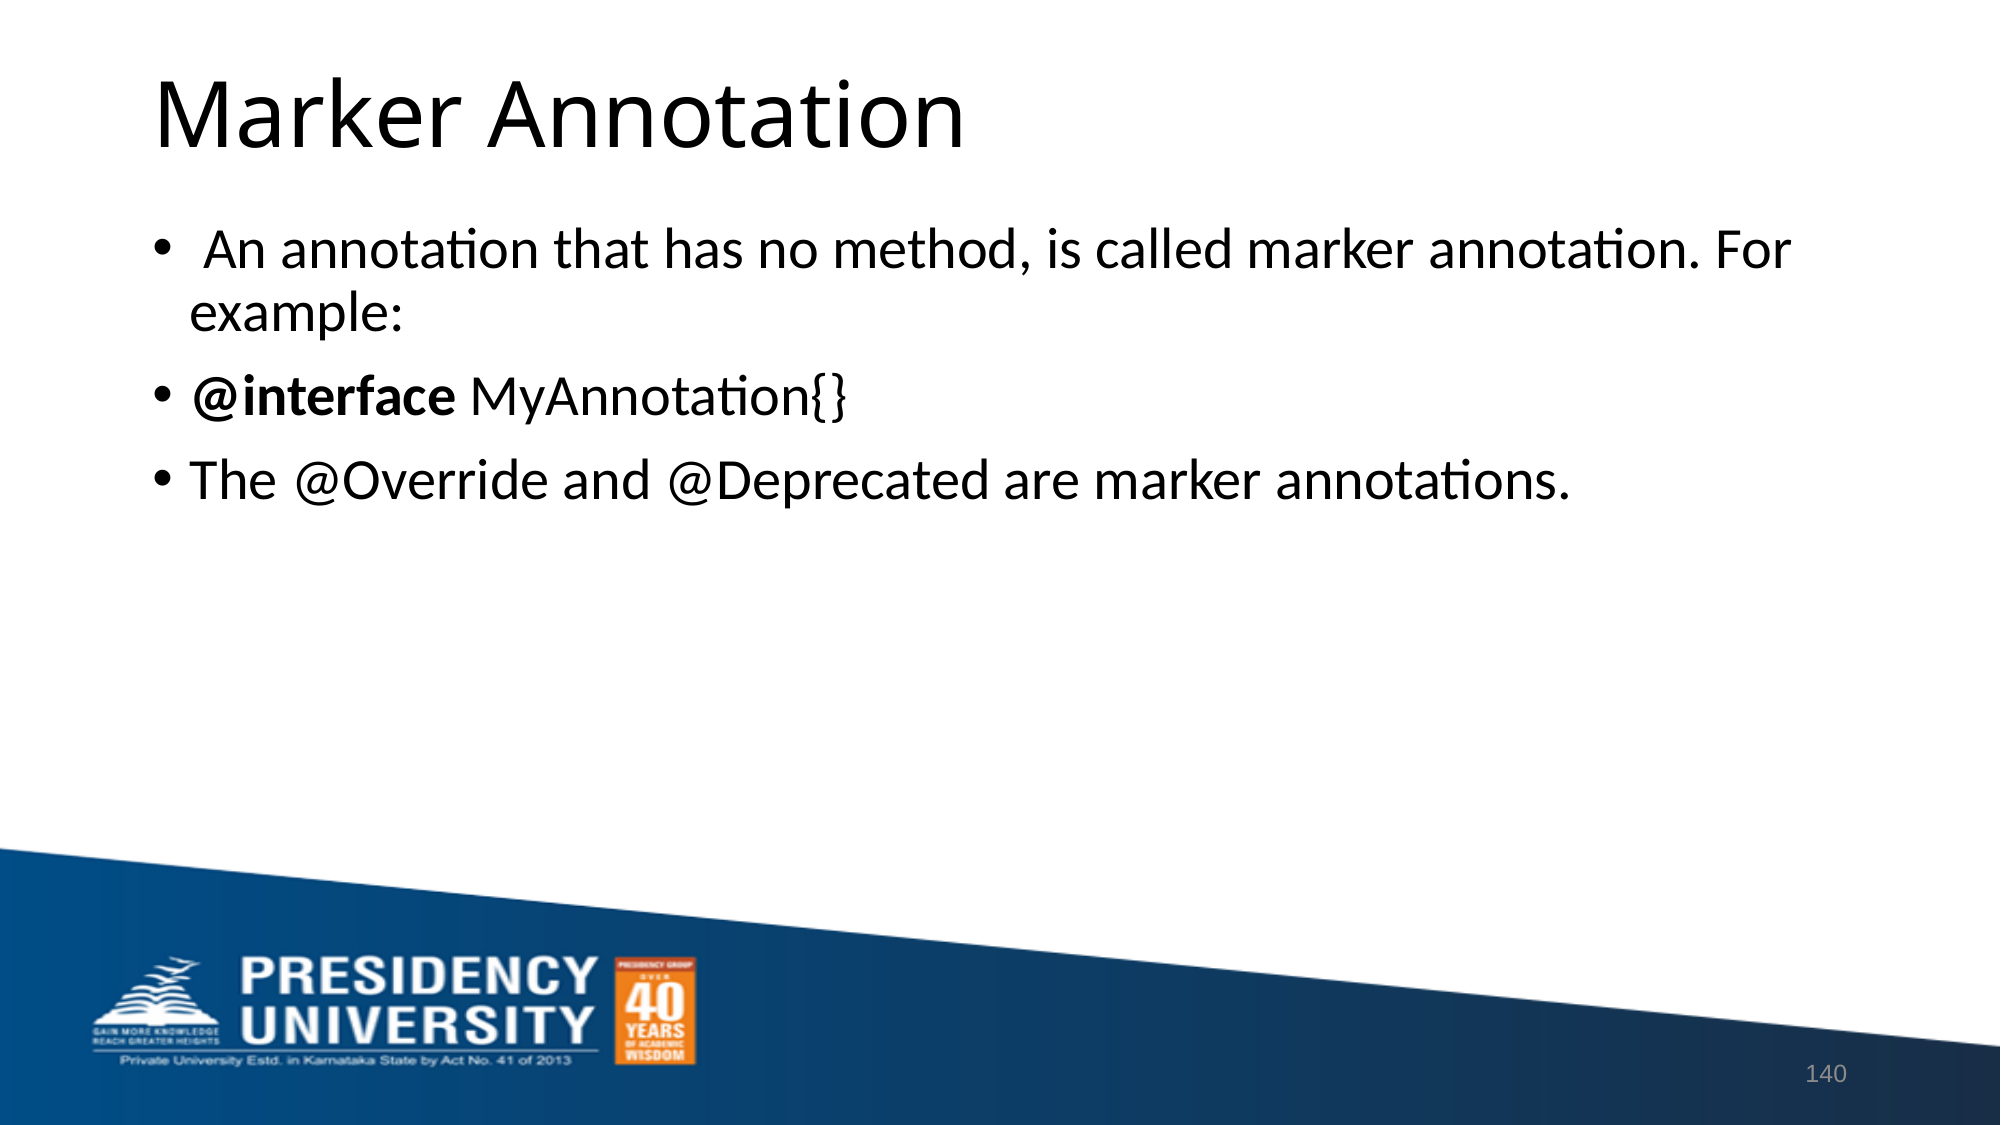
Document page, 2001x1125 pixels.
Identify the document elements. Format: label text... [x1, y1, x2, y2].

picture [0, 845, 2000, 1125]
list An annotation that has no method, is called marker annotation. For example: @interface MyAnnotation{} The @Override and @Deprecated are marker annotations. [137, 210, 1863, 1014]
slide_number 140 [1412, 1042, 1863, 1103]
title Marker Annotation [137, 59, 1863, 188]
